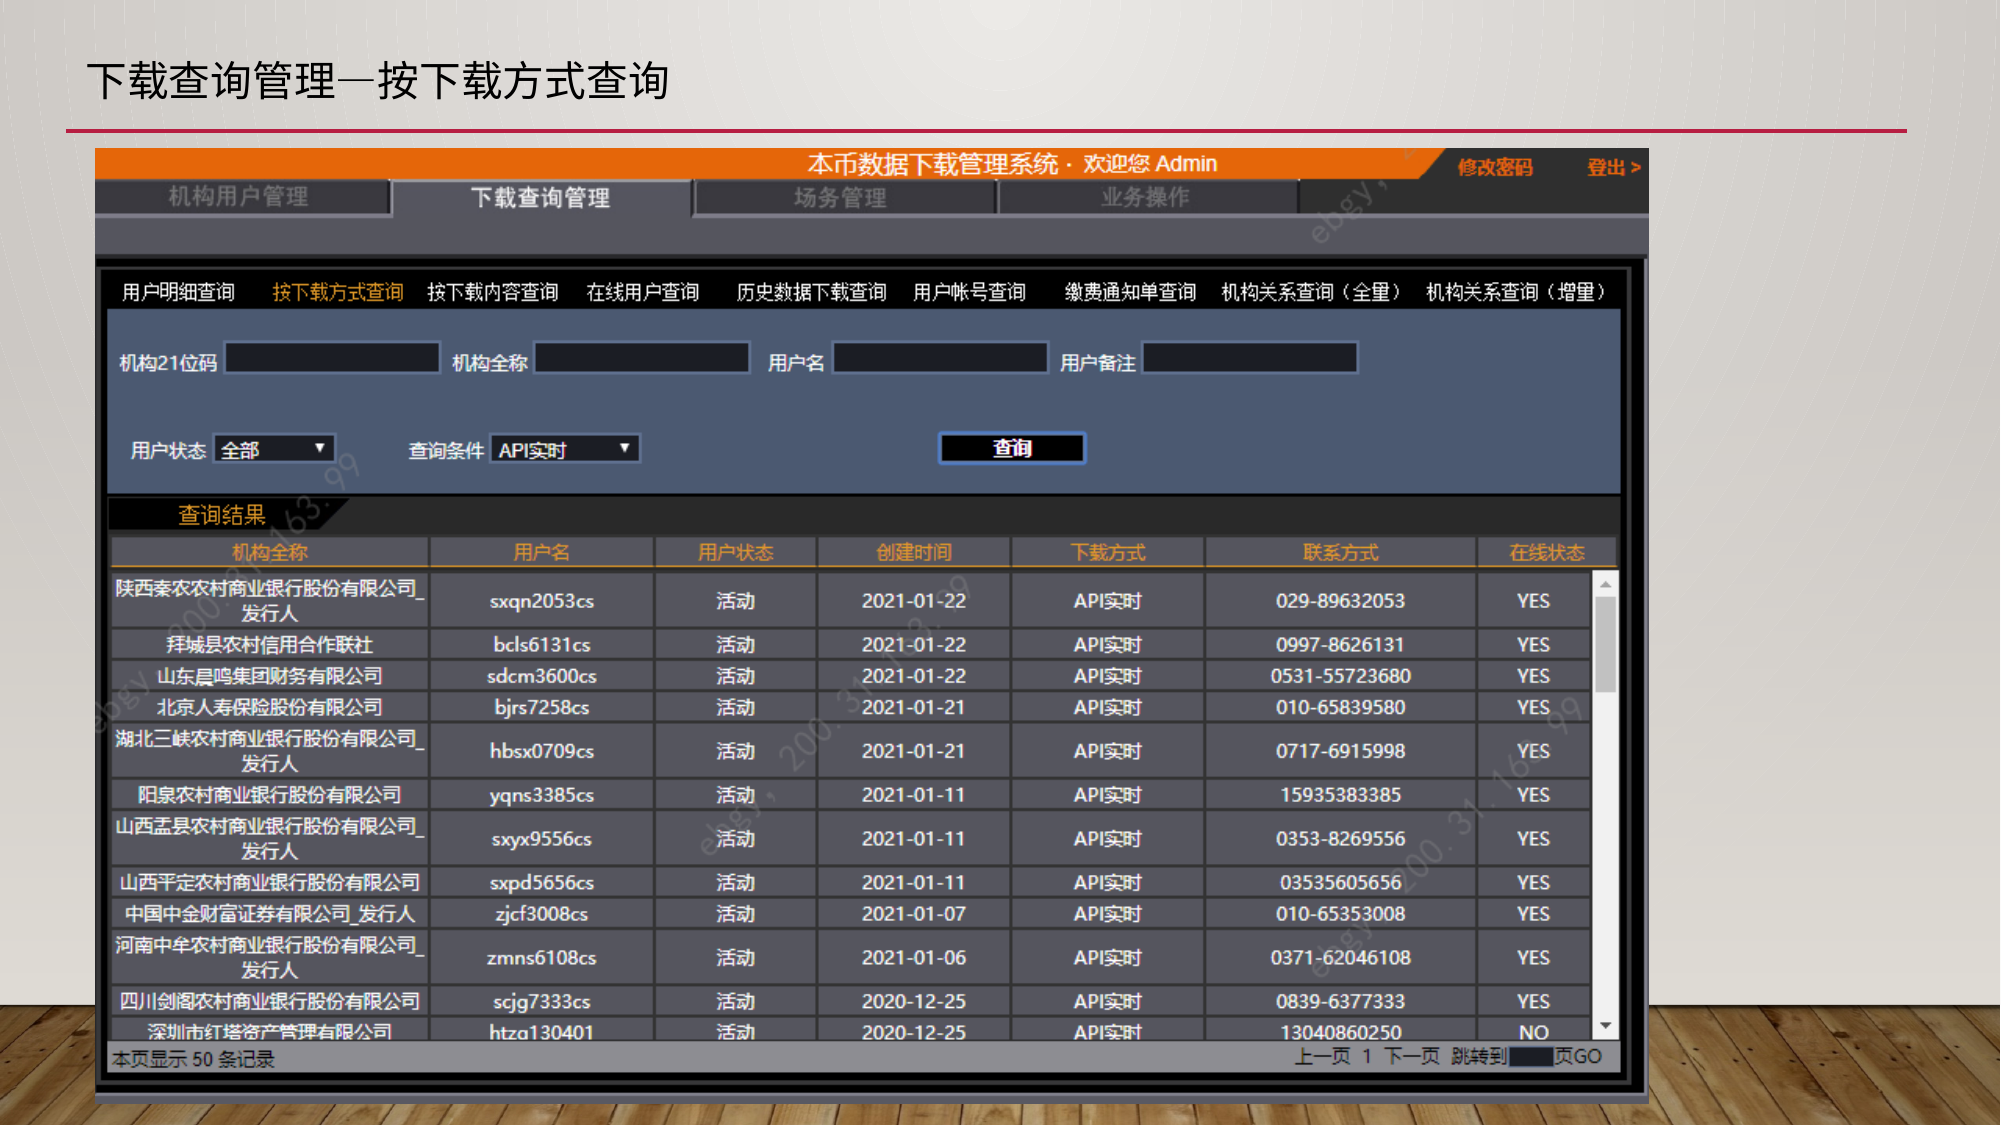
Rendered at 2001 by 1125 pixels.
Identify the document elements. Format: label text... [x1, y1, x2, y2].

picture [0, 148, 2000, 1125]
text_box 下载查询管理—按下载方式查询 [70, 47, 685, 112]
